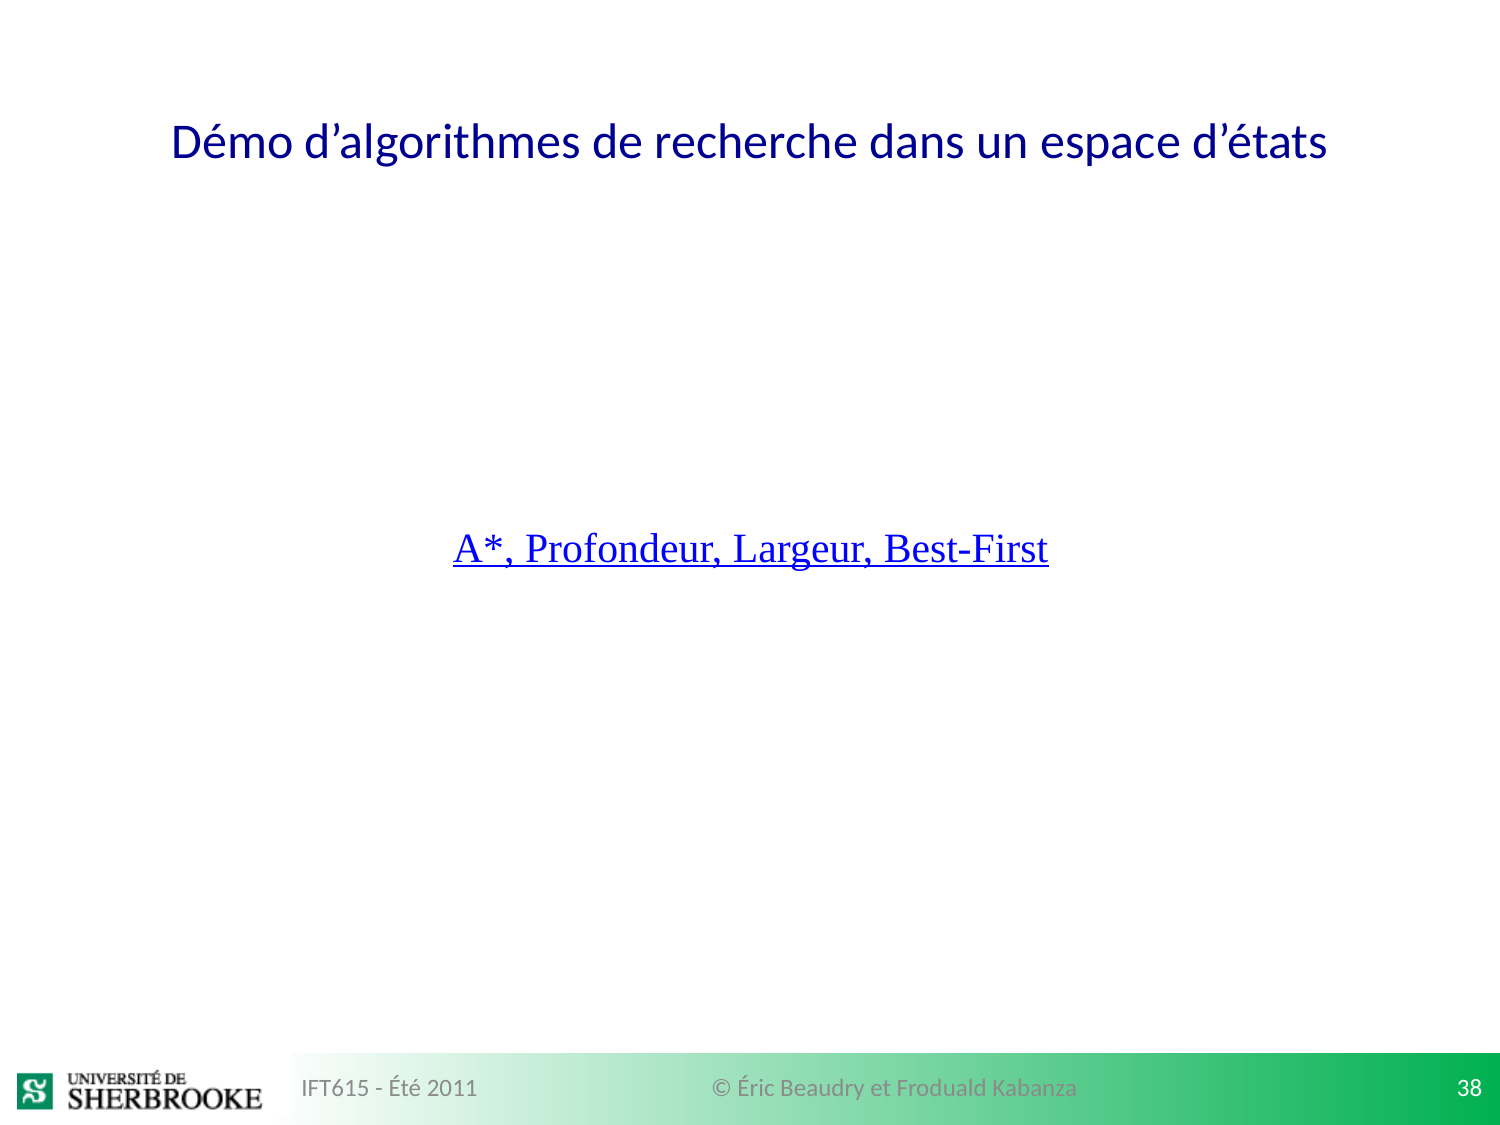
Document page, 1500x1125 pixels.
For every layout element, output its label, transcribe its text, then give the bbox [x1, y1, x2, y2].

picture [17, 1053, 292, 1116]
slide_number IFT615 - Été 2011 [286, 1056, 637, 1117]
footer © Éric Beaudry et Froduald Kabanza [657, 1056, 1132, 1117]
slide_number 38 [1147, 1056, 1498, 1117]
text_box A*, Profondeur, Largeur, Best-First [96, 257, 1372, 990]
title Démo d’algorithmes de recherche dans un espace d’états [75, 45, 1425, 233]
